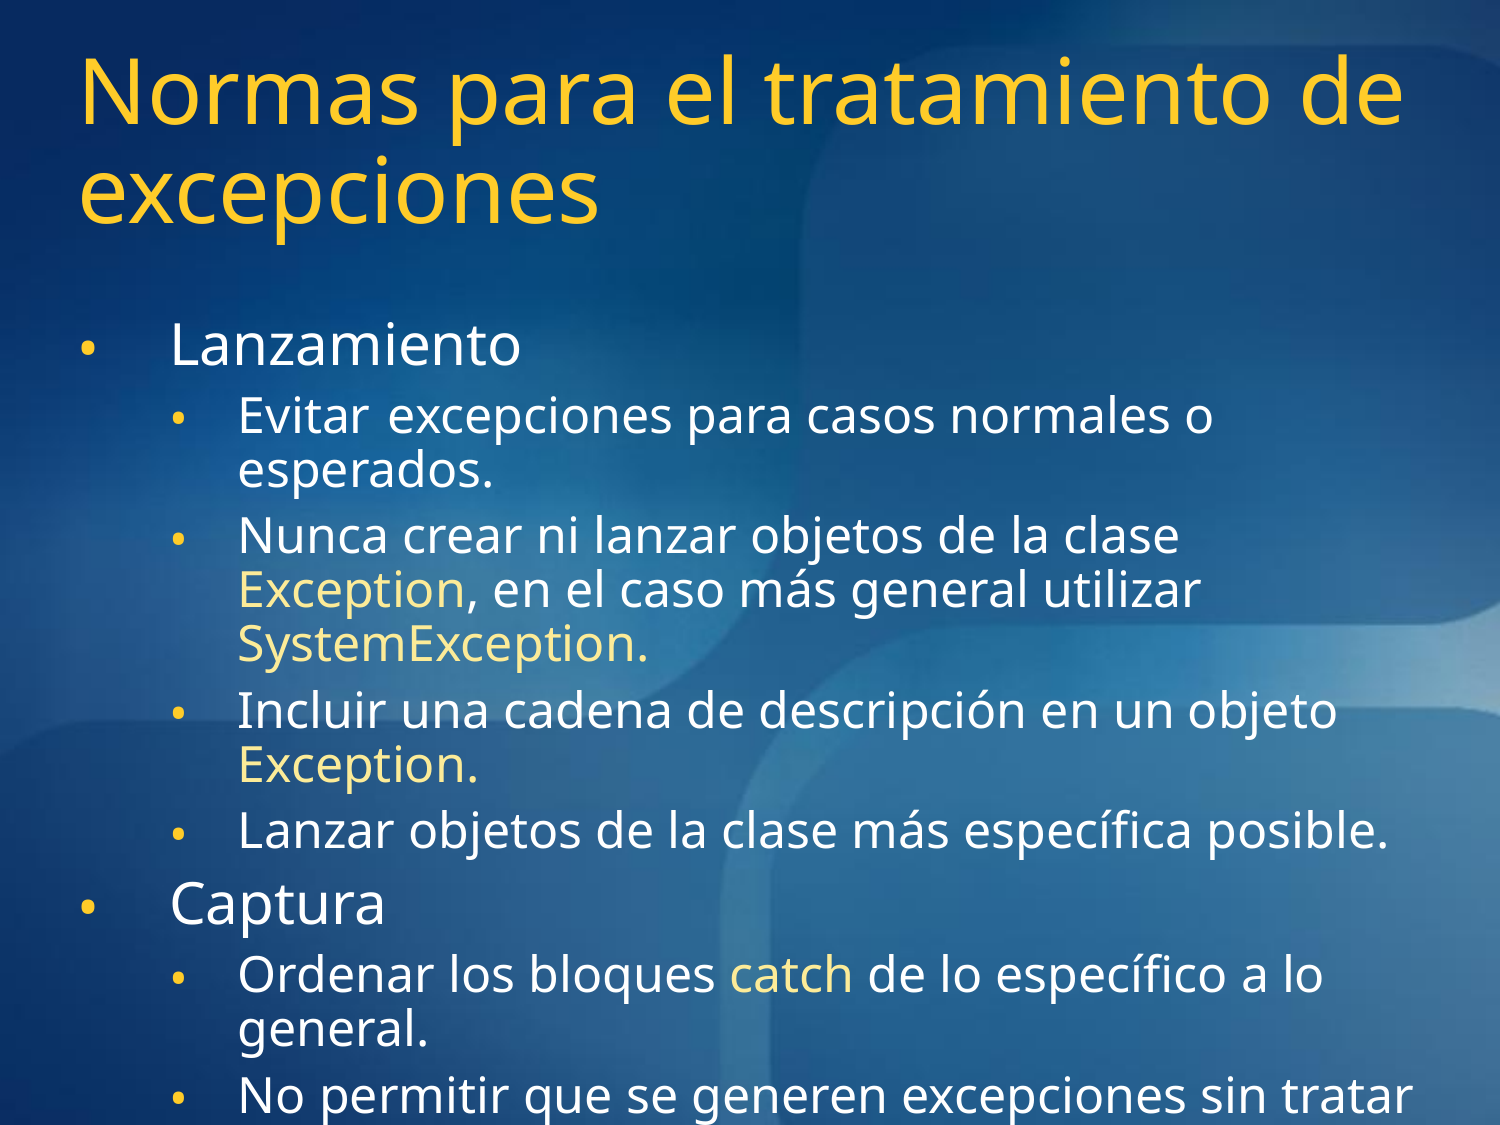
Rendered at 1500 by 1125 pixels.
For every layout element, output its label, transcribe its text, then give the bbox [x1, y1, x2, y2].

title Normas para el tratamiento de excepciones [62, 37, 1440, 251]
picture [0, 0, 1500, 1125]
list Lanzamiento Evitar excepciones para casos normales o esperados. Nunca crear ni lanzar objetos de la clase Exception, en el caso más general utilizar SystemException. Incluir una cadena de descripción en un objeto Exception. Lanzar objetos de la clase más específica posible. Captura Ordenar los bloques catch de lo específico a lo general. No permitir que se generen excepciones sin tratar en Main. [62, 307, 1439, 1125]
